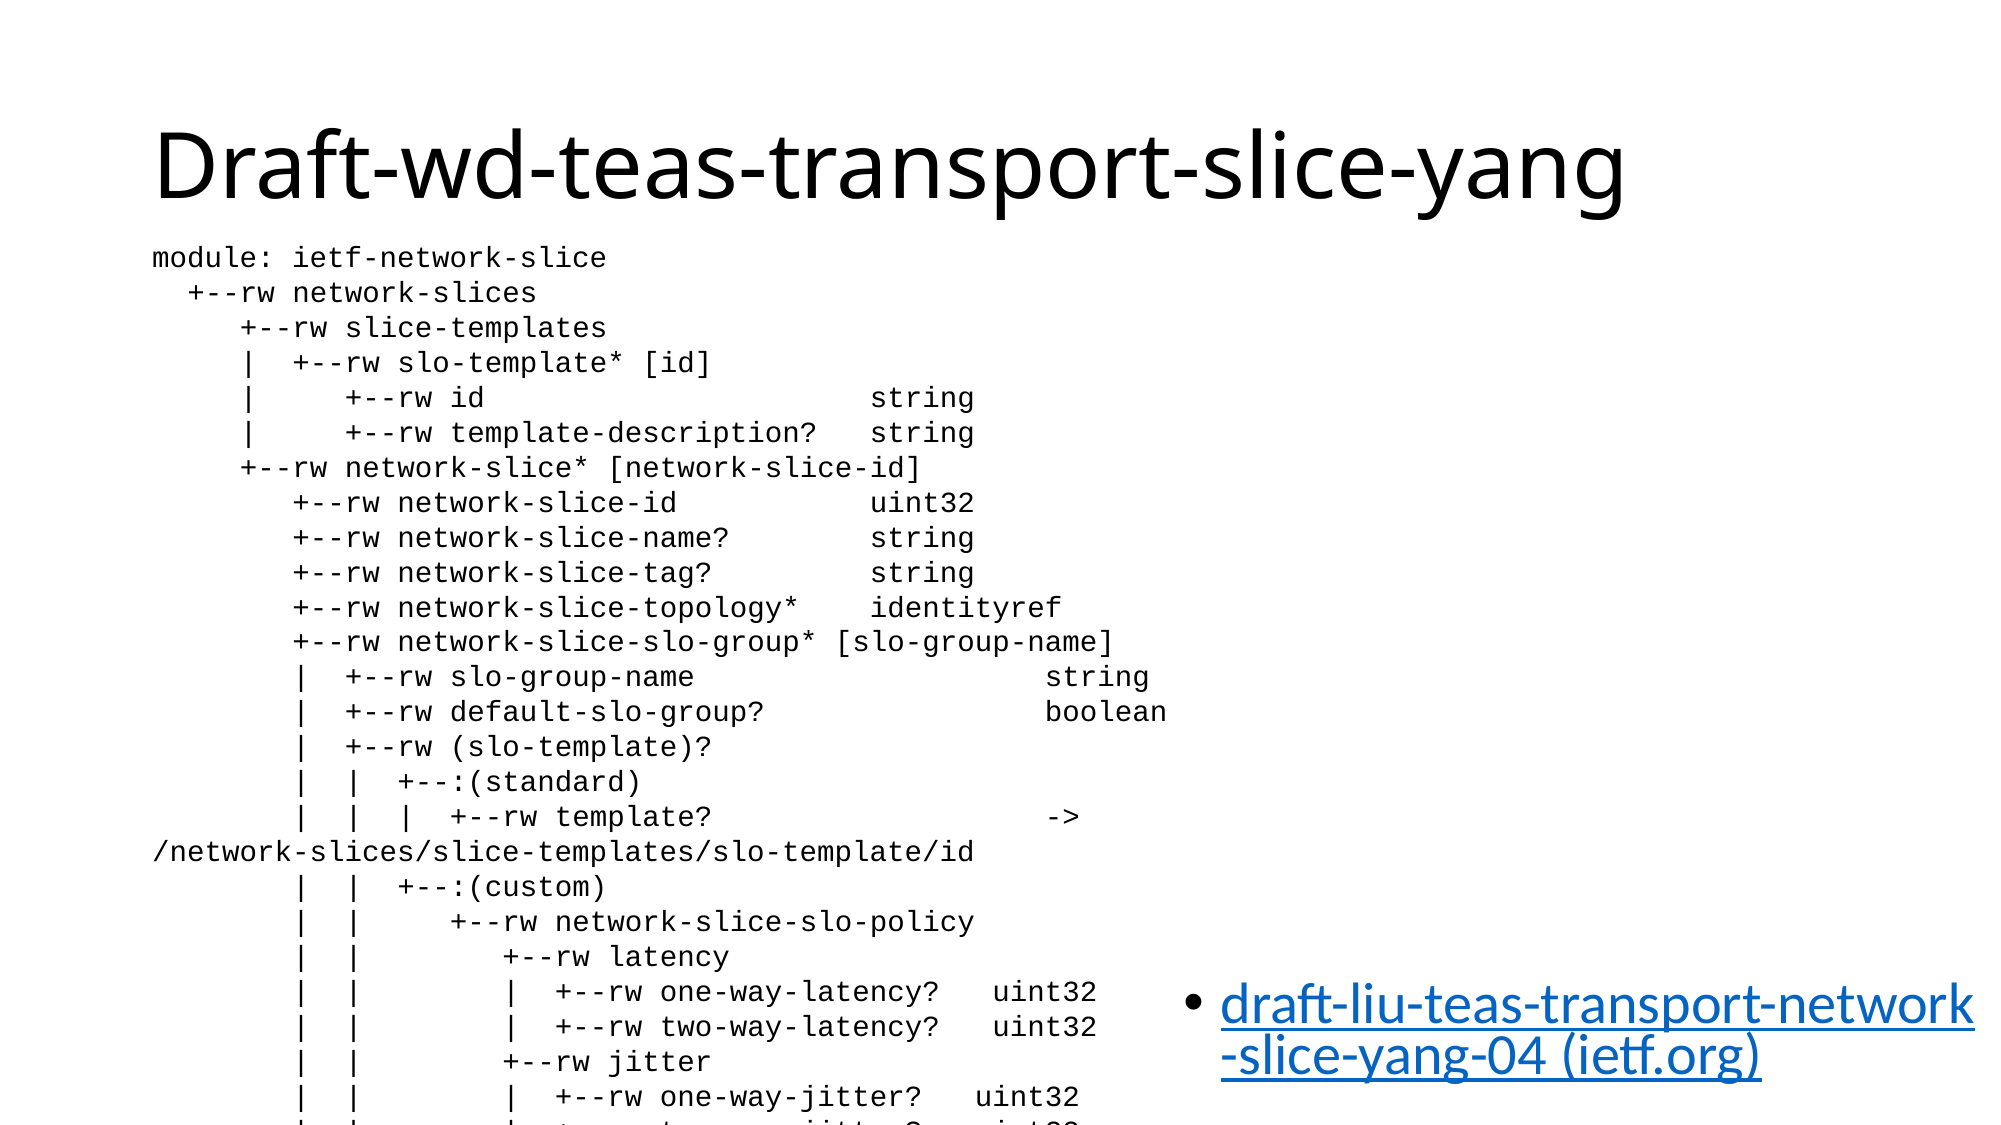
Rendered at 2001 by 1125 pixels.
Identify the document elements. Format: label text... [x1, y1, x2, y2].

title Draft-wd-teas-transport-slice-yang [137, 59, 1863, 278]
text_box module: ietf-network-slice +--rw network-slices +--rw slice-templates | +--rw slo-template* [id] | +--rw id string | +--rw template-description? string +--rw network-slice* [network-slice-id] +--rw network-slice-id uint32 +--rw network-slice-name? string +--rw network-slice-tag? string +--rw network-slice-topology* identityref +--rw network-slice-slo-group* [slo-group-name] | +--rw slo-group-name string | +--rw default-slo-group? boolean | +--rw (slo-template)? | | +--:(standard) | | | +--rw template? -> /network-slices/slice-templates/slo-template/id | | +--:(custom) | | +--rw network-slice-slo-policy | | +--rw latency | | | +--rw one-way-latency? uint32 | | | +--rw two-way-latency? uint32 | | +--rw jitter | | | +--rw one-way-jitter? uint32 | | | +--rw two-way-jitter? uint32 | | +--rw loss | | | +--rw one-way-loss? decimal64 | | | +--rw two-way-loss? decimal64 | | +--rw availability-type? identityref | | +--rw isolation-type? identityref | | +--rw network-slice-metric-bounds | | +--rw network-slice-metric-bound* [metric-type] | | +--rw metric-type identityref | | +--rw upper-bound? uint64 | +--rw network-slice-member-group* [network-slice-member-id] | | +--rw network-slice-member-id -> /network-slices/network-slice/network-slice-member/network-slice-member-id | +--ro slo-group-monitoring | +--ro latency? uint32 | +--ro jitter? uint32 | +--ro loss? decimal64 +--rw status | +--rw admin-enabled? boolean | +--ro oper-status? operational-type +--rw network-slice-endpoint* [endpoint-id] | +--rw endpoint-id uint32 | +--rw endpoint-name? string | +--rw endpoint-role* identityref | +--rw geolocation | | +--rw altitude? int64 | | +--rw latitude? decimal64 | | +--rw longitude? decimal64 | +--rw node-id? string | +--rw port-id? string | +--rw network-slice-match-criteria | | +--rw network-slice-match-criteria* [match-type] | | +--rw match-type identityref | | +--rw value? string | +--rw endpoint-ip? inet:host | +--rw bandwidth | | +--rw incoming-bandwidth | | | +--rw guaranteed-bandwidth? te-types:te-bandwidth | | +--rw outgoing-bandwidth | | +--rw guaranteed-bandwidth? te-types:te-bandwidth | +--rw mtu uint16 | +--rw routing | | +--rw bgp | | | +--rw bgp-peer-ipv4* inet:ipv4-prefix | | | +--rw bgp-peer-ipv6* inet:ipv6-prefix | | +--rw static | | +--rw static-route-ipv4* inet:ipv4-prefix | | +--rw static-route-ipv6* inet:ipv6-prefix | +--rw status | | +--rw admin-enabled? boolean | | +--ro oper-status? operational-type | +--ro endpoint-monitoring | +--ro incoming-utilized-bandwidth? te-types:te-bandwidth | +--ro incoming-bw-utilization decimal64 | +--ro outgoing-utilized-bandwidth? te-types:te-bandwidth | +--ro outgoing-bw-utilization decimal64 +--rw network-slice-member* [network-slice-member-id] +--rw network-slice-member-id uint32 +--rw src | +--rw src-network-slice-endpoint-id? -> /network-slices/network-slice/network-slice-endpoint/endpoint-id +--rw dest | +--rw dest-network-slice-endpoint-id? -> /network-slices/network-slice/network-slice-endpoint/endpoint-id +--rw monitoring-type? network-slice-monitoring-type +--ro network-slice-member-monitoring +--ro latency? uint32 +--ro jitter? uint32 +--ro loss? decimal64 [137, 230, 1707, 1125]
list draft-liu-teas-transport-network-slice-yang-04 (ietf.org) [1707, 966, 2000, 1125]
